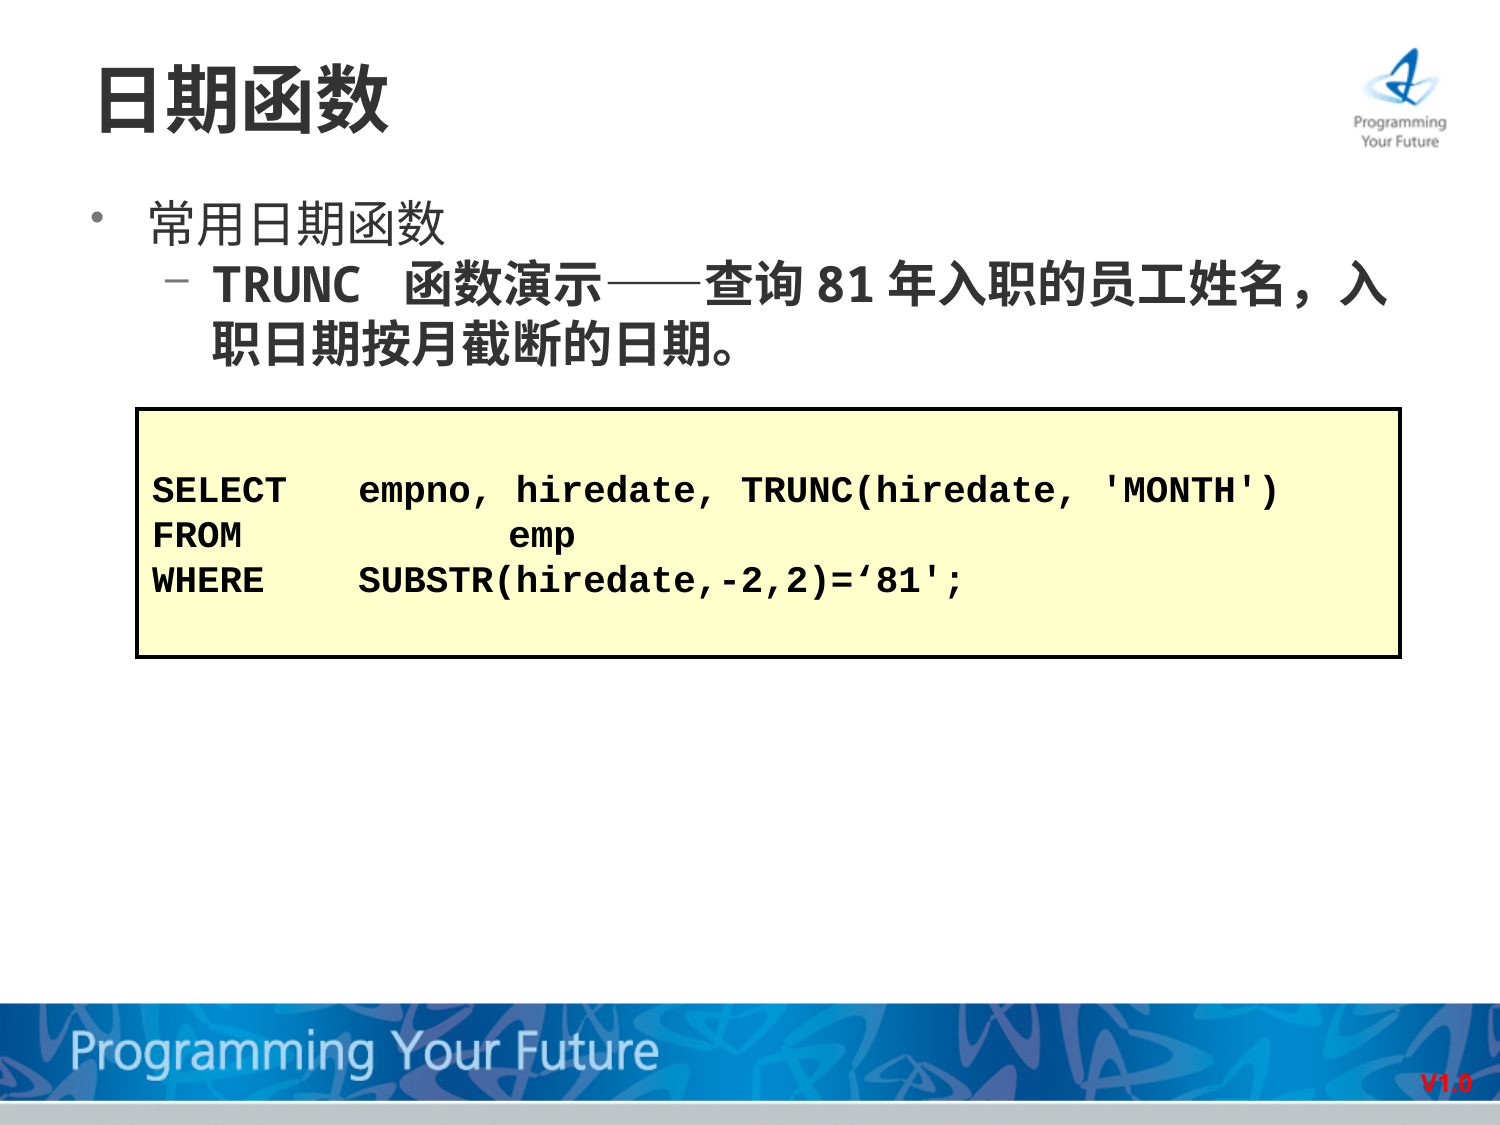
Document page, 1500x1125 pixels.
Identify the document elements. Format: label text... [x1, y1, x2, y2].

title 日期函数 [74, 44, 1271, 162]
text_box SELECT empno, hiredate, TRUNC(hiredate, 'MONTH') FROM emp WHERE SUBSTR(hiredate,-2,2)=‘81'; [137, 408, 1400, 657]
picture [1340, 42, 1461, 157]
list 常用日期函数 TRUNC 函数演示——查询81年入职的员工姓名，入职日期按月截断的日期。 [74, 184, 1436, 804]
picture [0, 997, 1500, 1125]
